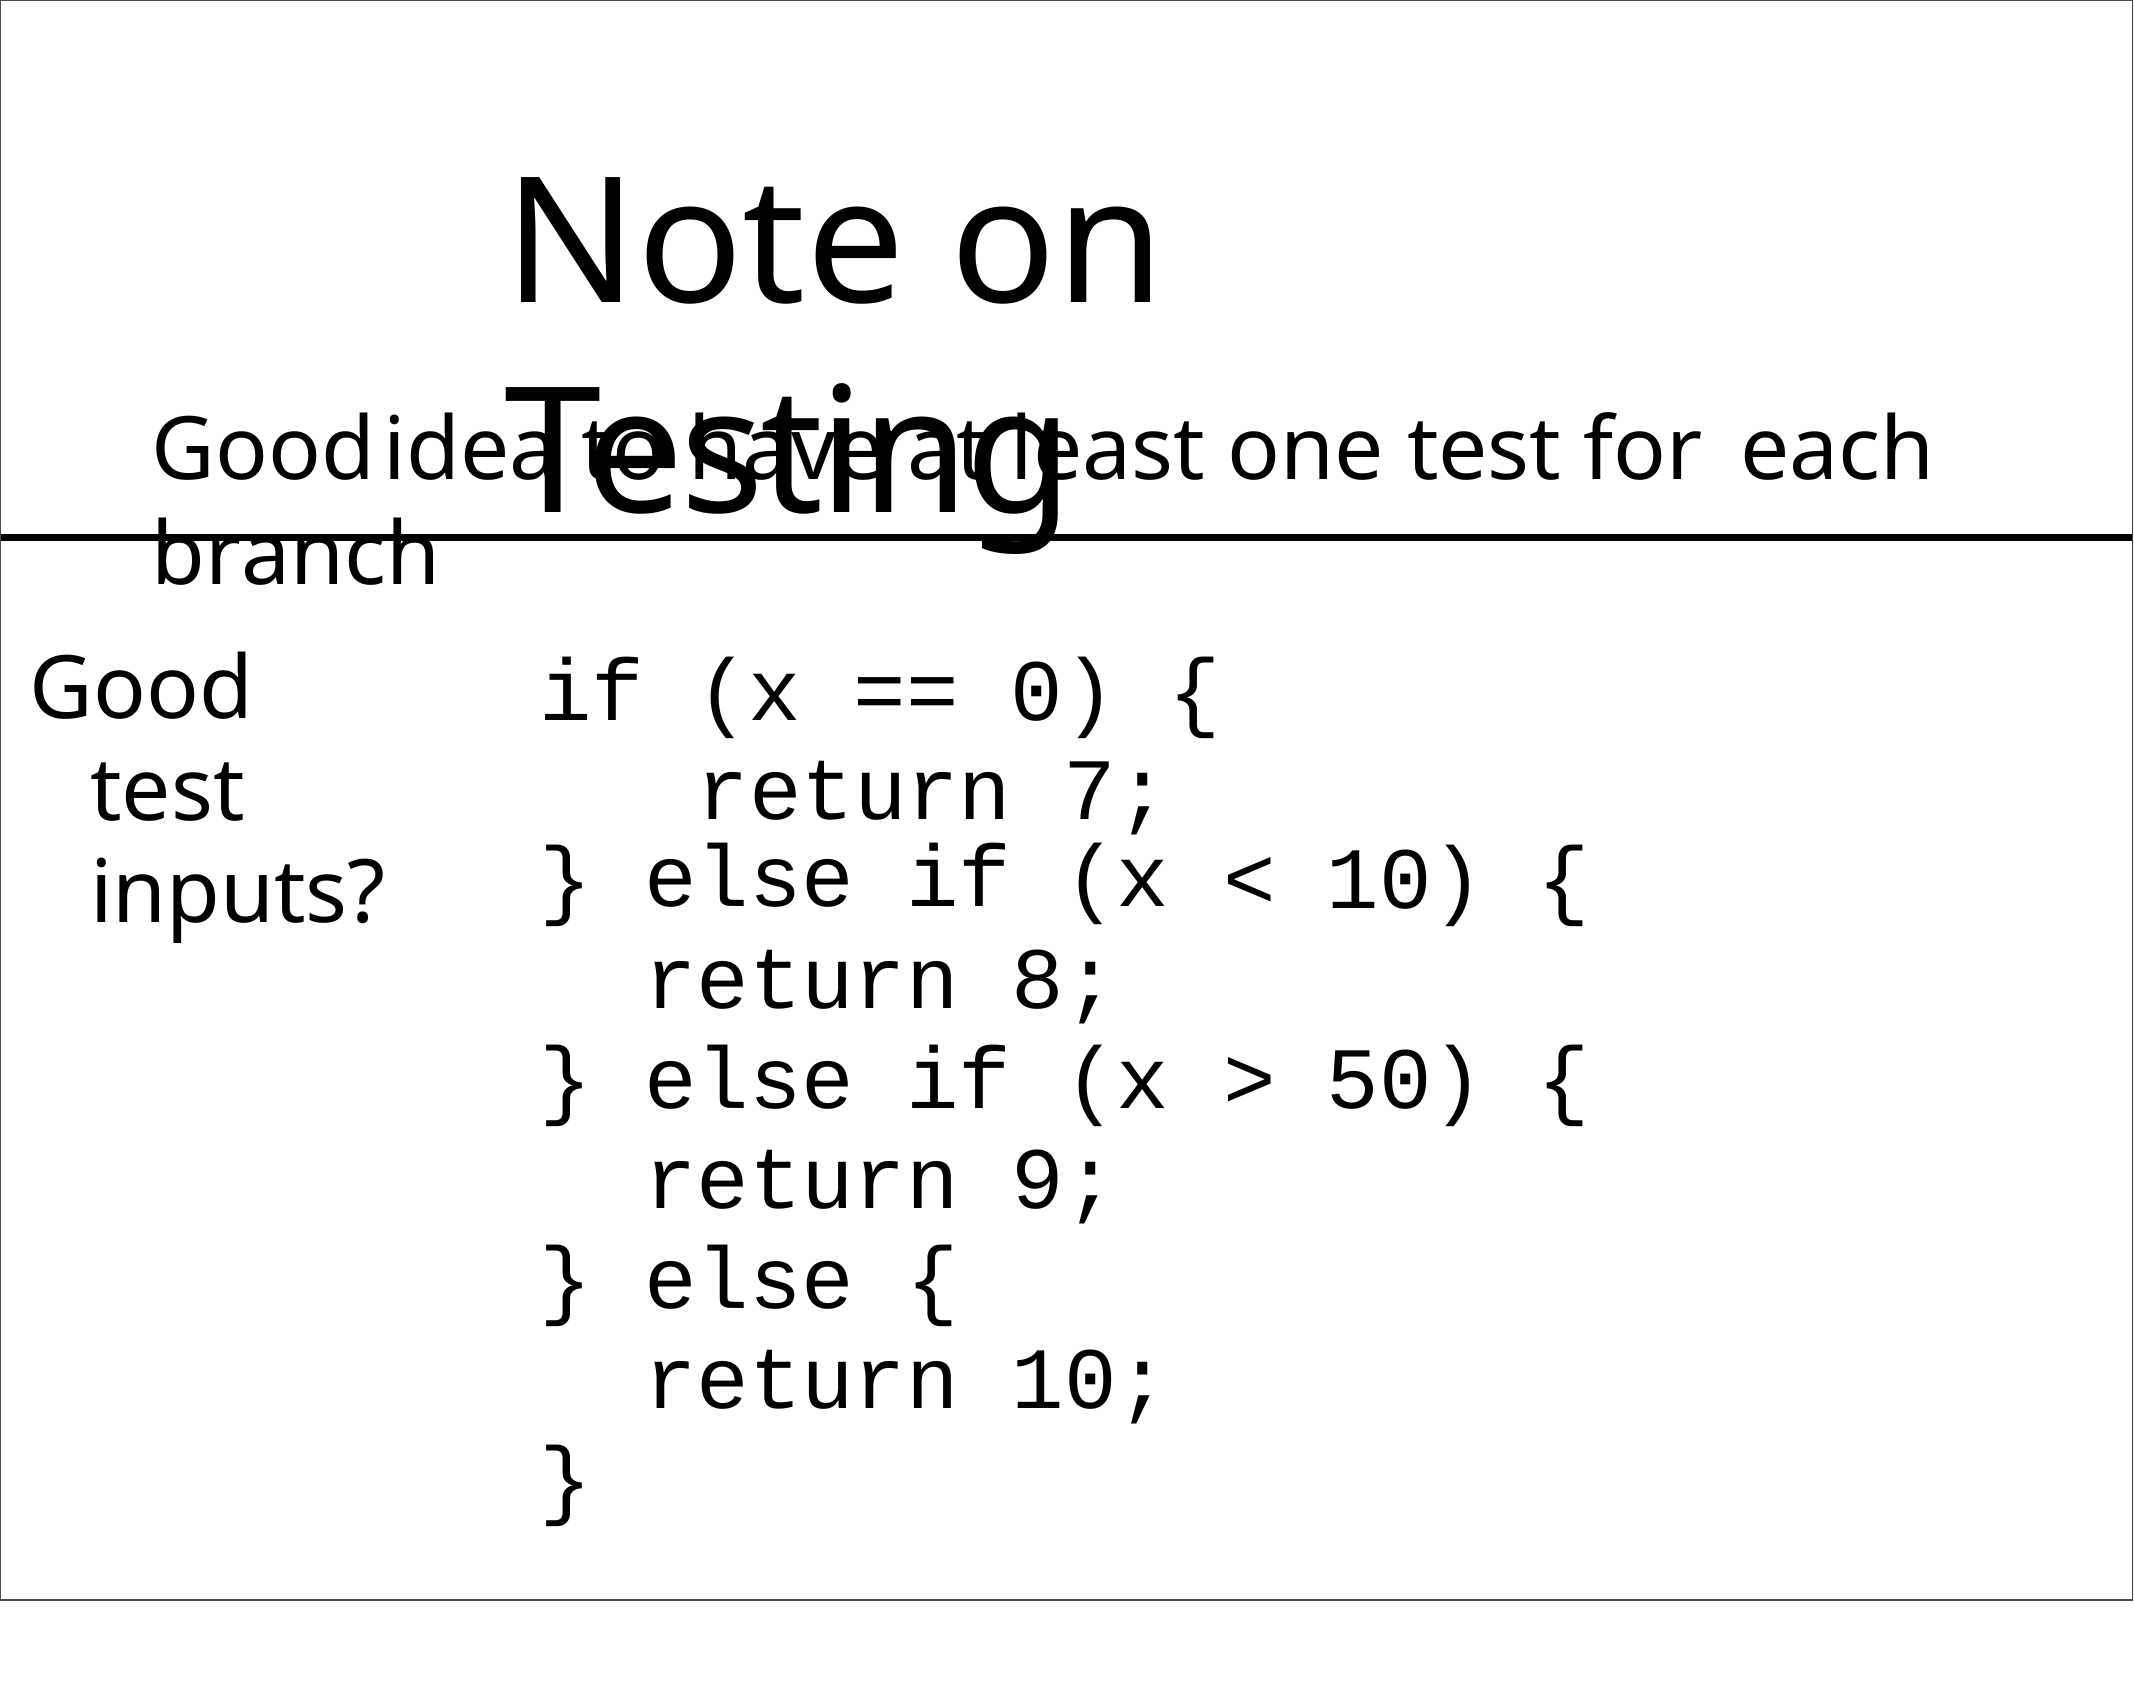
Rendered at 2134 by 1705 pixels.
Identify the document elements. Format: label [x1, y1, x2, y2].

text_box [0, 0, 2134, 1600]
